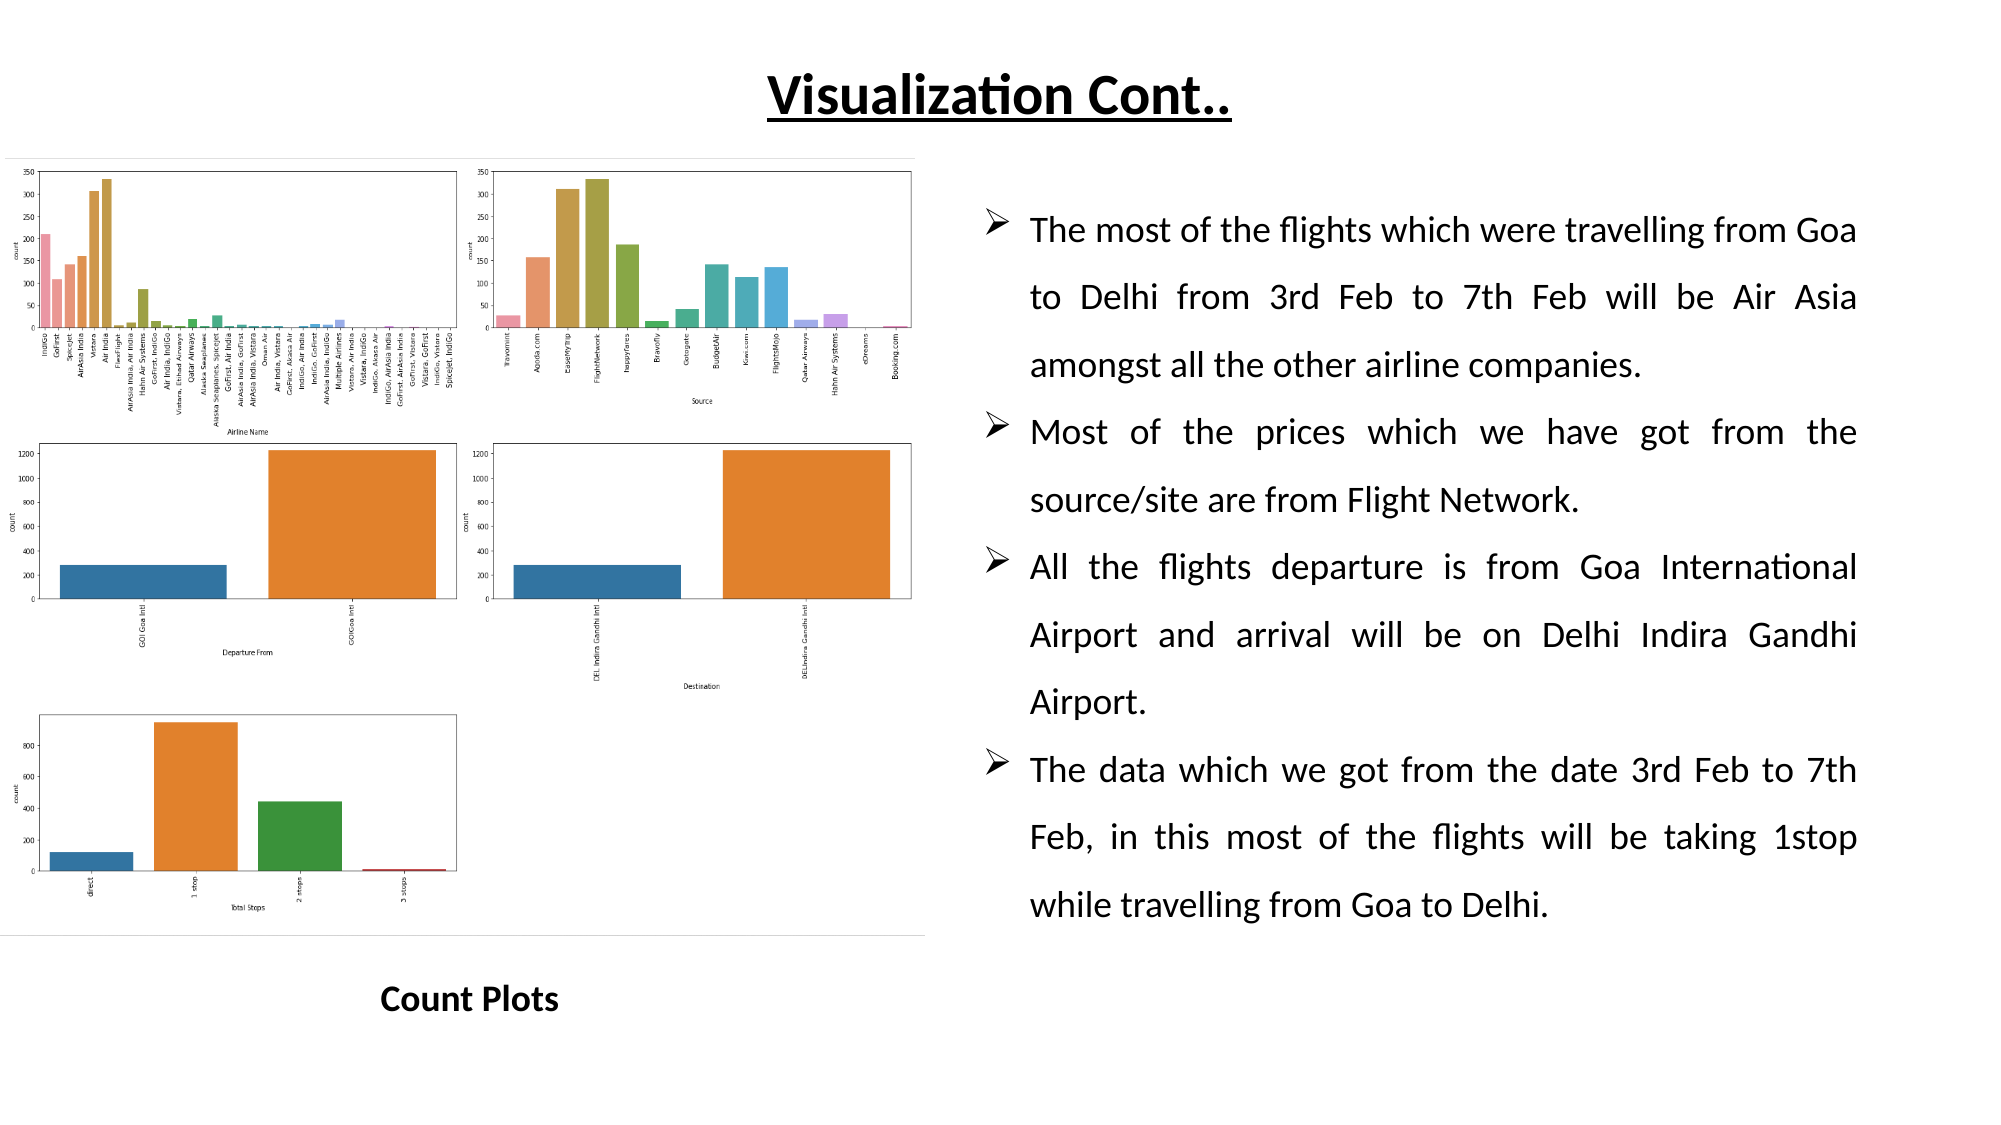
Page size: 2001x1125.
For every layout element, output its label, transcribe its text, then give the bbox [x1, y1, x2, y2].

picture [0, 157, 926, 936]
text_box The most of the flights which were travelling from Goa to Delhi from 3rd Feb to 7th Feb will be Air Asia amongst all the other airline companies. Most of the prices which we have got from the source/site are from Flight Network. All the flights departure is from Goa International Airport and arrival will be on Delhi Indira Gandhi Airport. The data which we got from the date 3rd Feb to 7th Feb, in this most of the flights will be taking 1stop while travelling from Goa to Delhi. [968, 174, 1874, 932]
text_box Count Plots [1, 966, 939, 1027]
text_box Visualization Cont.. [0, 56, 2000, 135]
